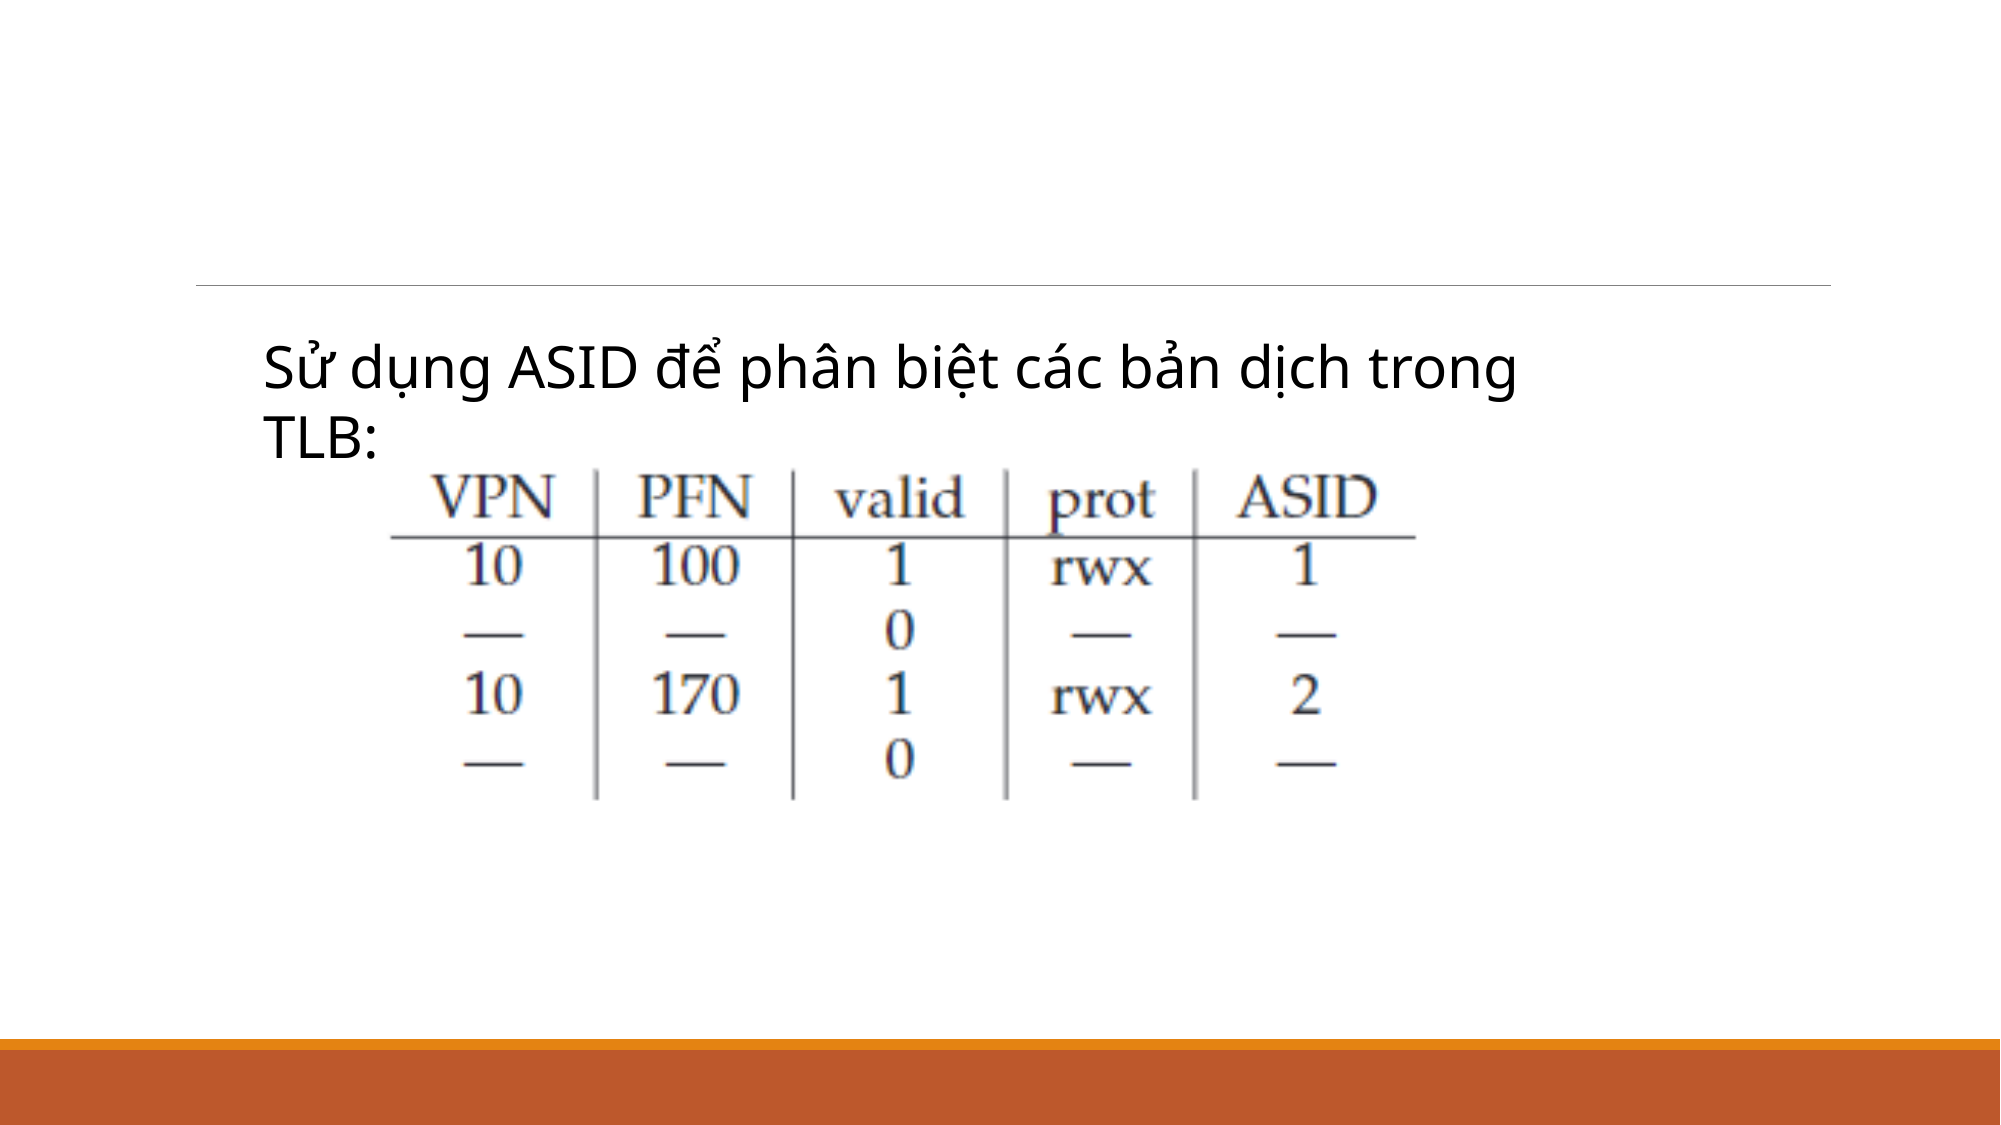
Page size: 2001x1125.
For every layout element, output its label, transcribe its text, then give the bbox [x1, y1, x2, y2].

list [247, 402, 1637, 890]
text_box Sử dụng ASID để phân biệt các bản dịch trong TLB: [248, 322, 1637, 401]
